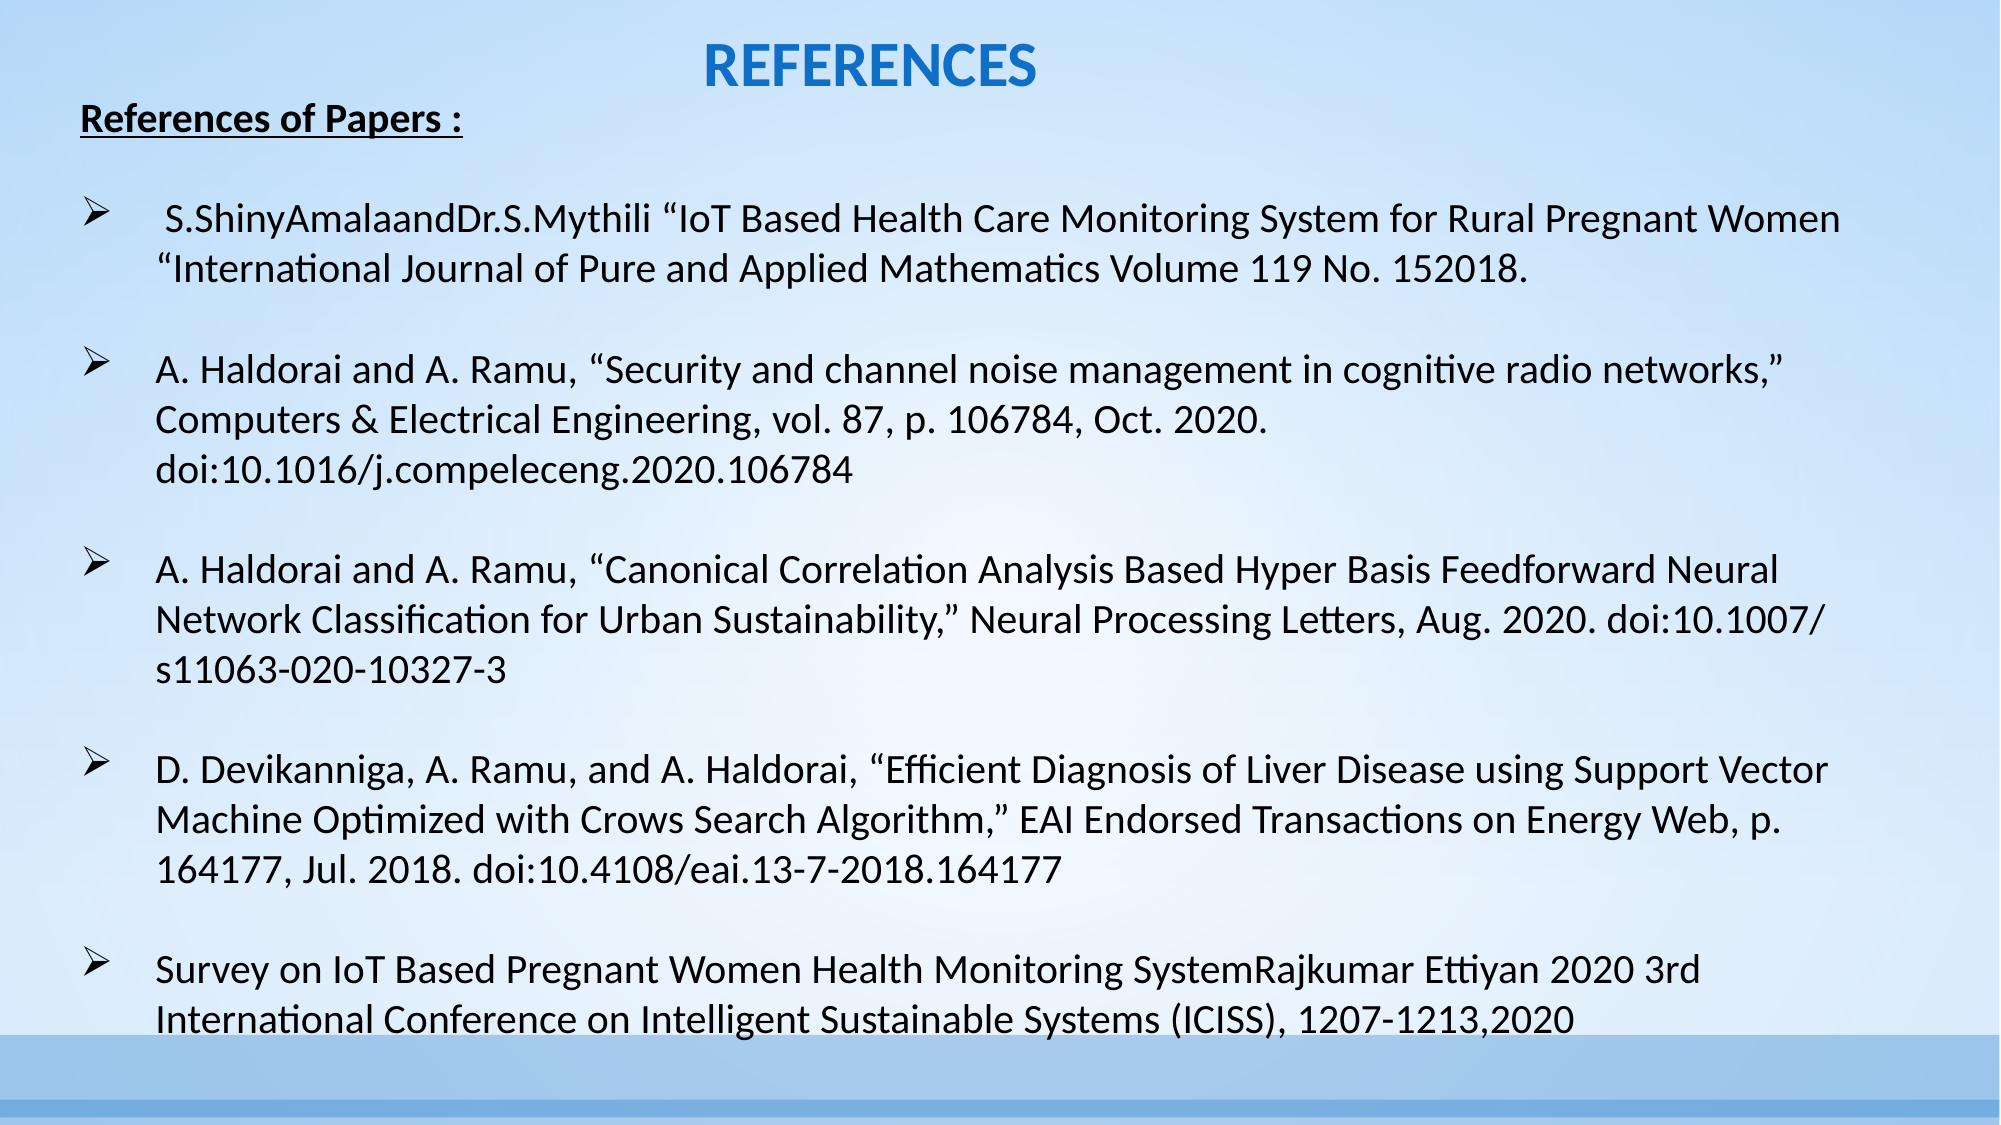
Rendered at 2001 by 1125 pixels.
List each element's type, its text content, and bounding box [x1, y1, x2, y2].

text_box References of Papers : S.ShinyAmalaandDr.S.Mythili “IoT Based Health Care Monitoring System for Rural Pregnant Women “International Journal of Pure and Applied Mathematics Volume 119 No. 152018. A. Haldorai and A. Ramu, “Security and channel noise management in cognitive radio networks,” Computers & Electrical Engineering, vol. 87, p. 106784, Oct. 2020. doi:10.1016/j.compeleceng.2020.106784 A. Haldorai and A. Ramu, “Canonical Correlation Analysis Based Hyper Basis Feedforward Neural Network Classification for Urban Sustainability,” Neural Processing Letters, Aug. 2020. doi:10.1007/ s11063-020-10327-3 D. Devikanniga, A. Ramu, and A. Haldorai, “Efficient Diagnosis of Liver Disease using Support Vector Machine Optimized with Crows Search Algorithm,” EAI Endorsed Transactions on Energy Web, p. 164177, Jul. 2018. doi:10.4108/eai.13-7-2018.164177 Survey on IoT Based Pregnant Women Health Monitoring SystemRajkumar Ettiyan 2020 3rd International Conference on Intelligent Sustainable Systems (ICISS), 1207-1213,2020 [65, 38, 1935, 1125]
text_box REFERENCES [689, 14, 1689, 107]
